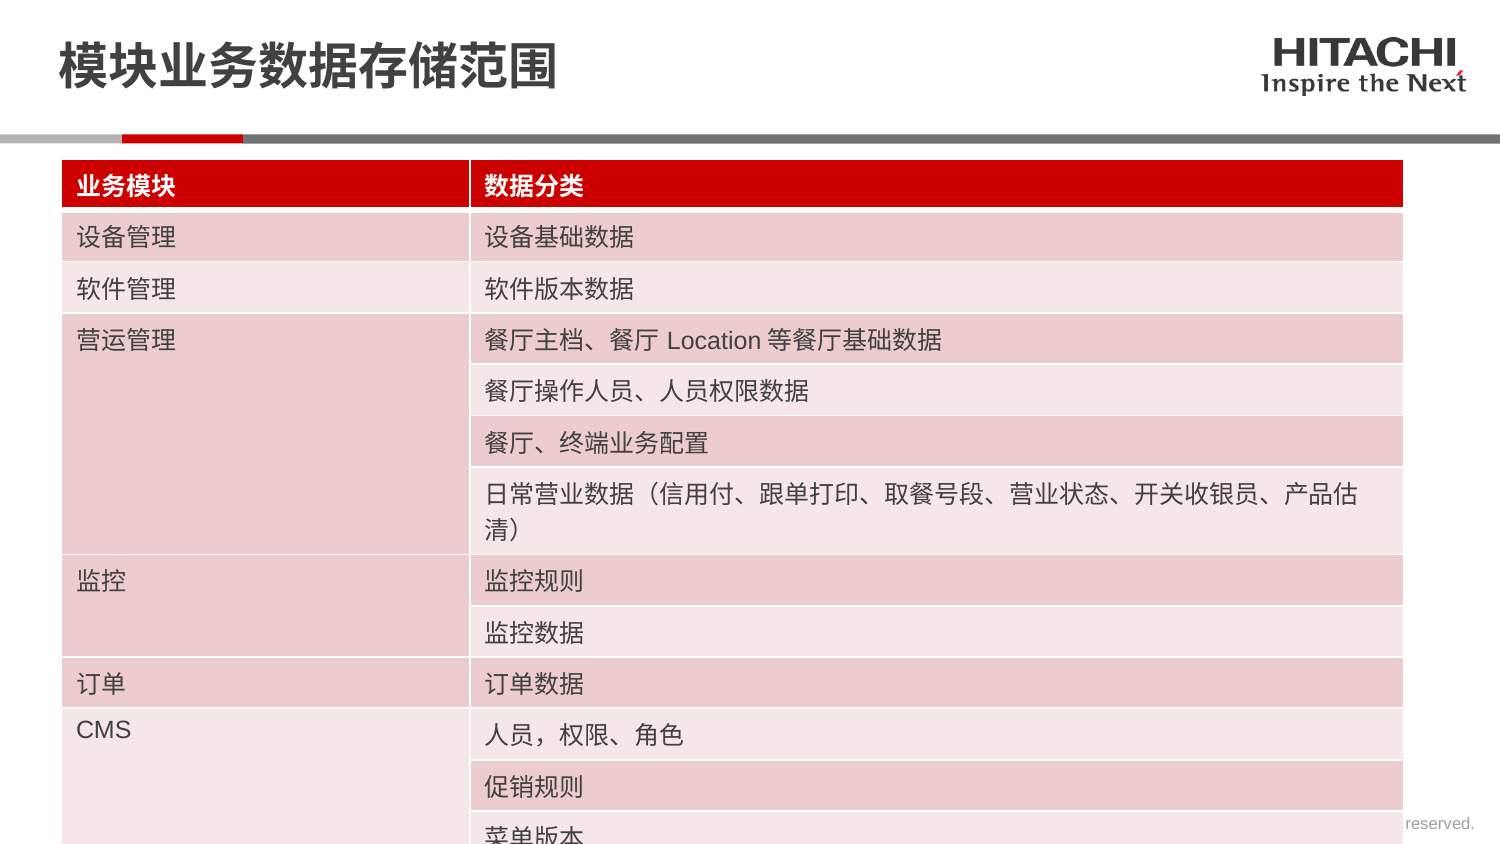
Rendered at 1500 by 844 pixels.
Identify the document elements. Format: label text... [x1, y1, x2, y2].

table_cell 日常营业数据（信用付、跟单打印、取餐号段、营业状态、开关收银员、产品估清） [471, 468, 1403, 554]
table_cell 软件管理 [62, 262, 469, 312]
table_header 数据分类 [471, 160, 1403, 207]
table_cell CMS [62, 709, 469, 844]
table_cell 监控数据 [471, 607, 1403, 656]
table_cell 餐厅主档、餐厅Location等餐厅基础数据 [471, 314, 1403, 363]
table_cell 菜单版本 [471, 812, 1403, 844]
table_cell 营运管理 [62, 314, 469, 554]
table_header 业务模块 [62, 160, 469, 207]
table_cell 订单 [62, 658, 469, 707]
table_cell 设备管理 [62, 213, 469, 261]
picture [1261, 37, 1466, 96]
table_cell 人员，权限、角色 [471, 709, 1403, 759]
table_cell 设备基础数据 [471, 213, 1403, 261]
table_cell 监控规则 [471, 555, 1403, 605]
table_cell 监控 [62, 555, 469, 656]
table_cell 促销规则 [471, 761, 1403, 810]
table_cell 软件版本数据 [471, 262, 1403, 312]
table_cell 餐厅、终端业务配置 [471, 416, 1403, 466]
table_cell 餐厅操作人员、人员权限数据 [471, 365, 1403, 415]
table_cell 订单数据 [471, 658, 1403, 707]
title 模块业务数据存储范围 [43, 8, 1200, 129]
